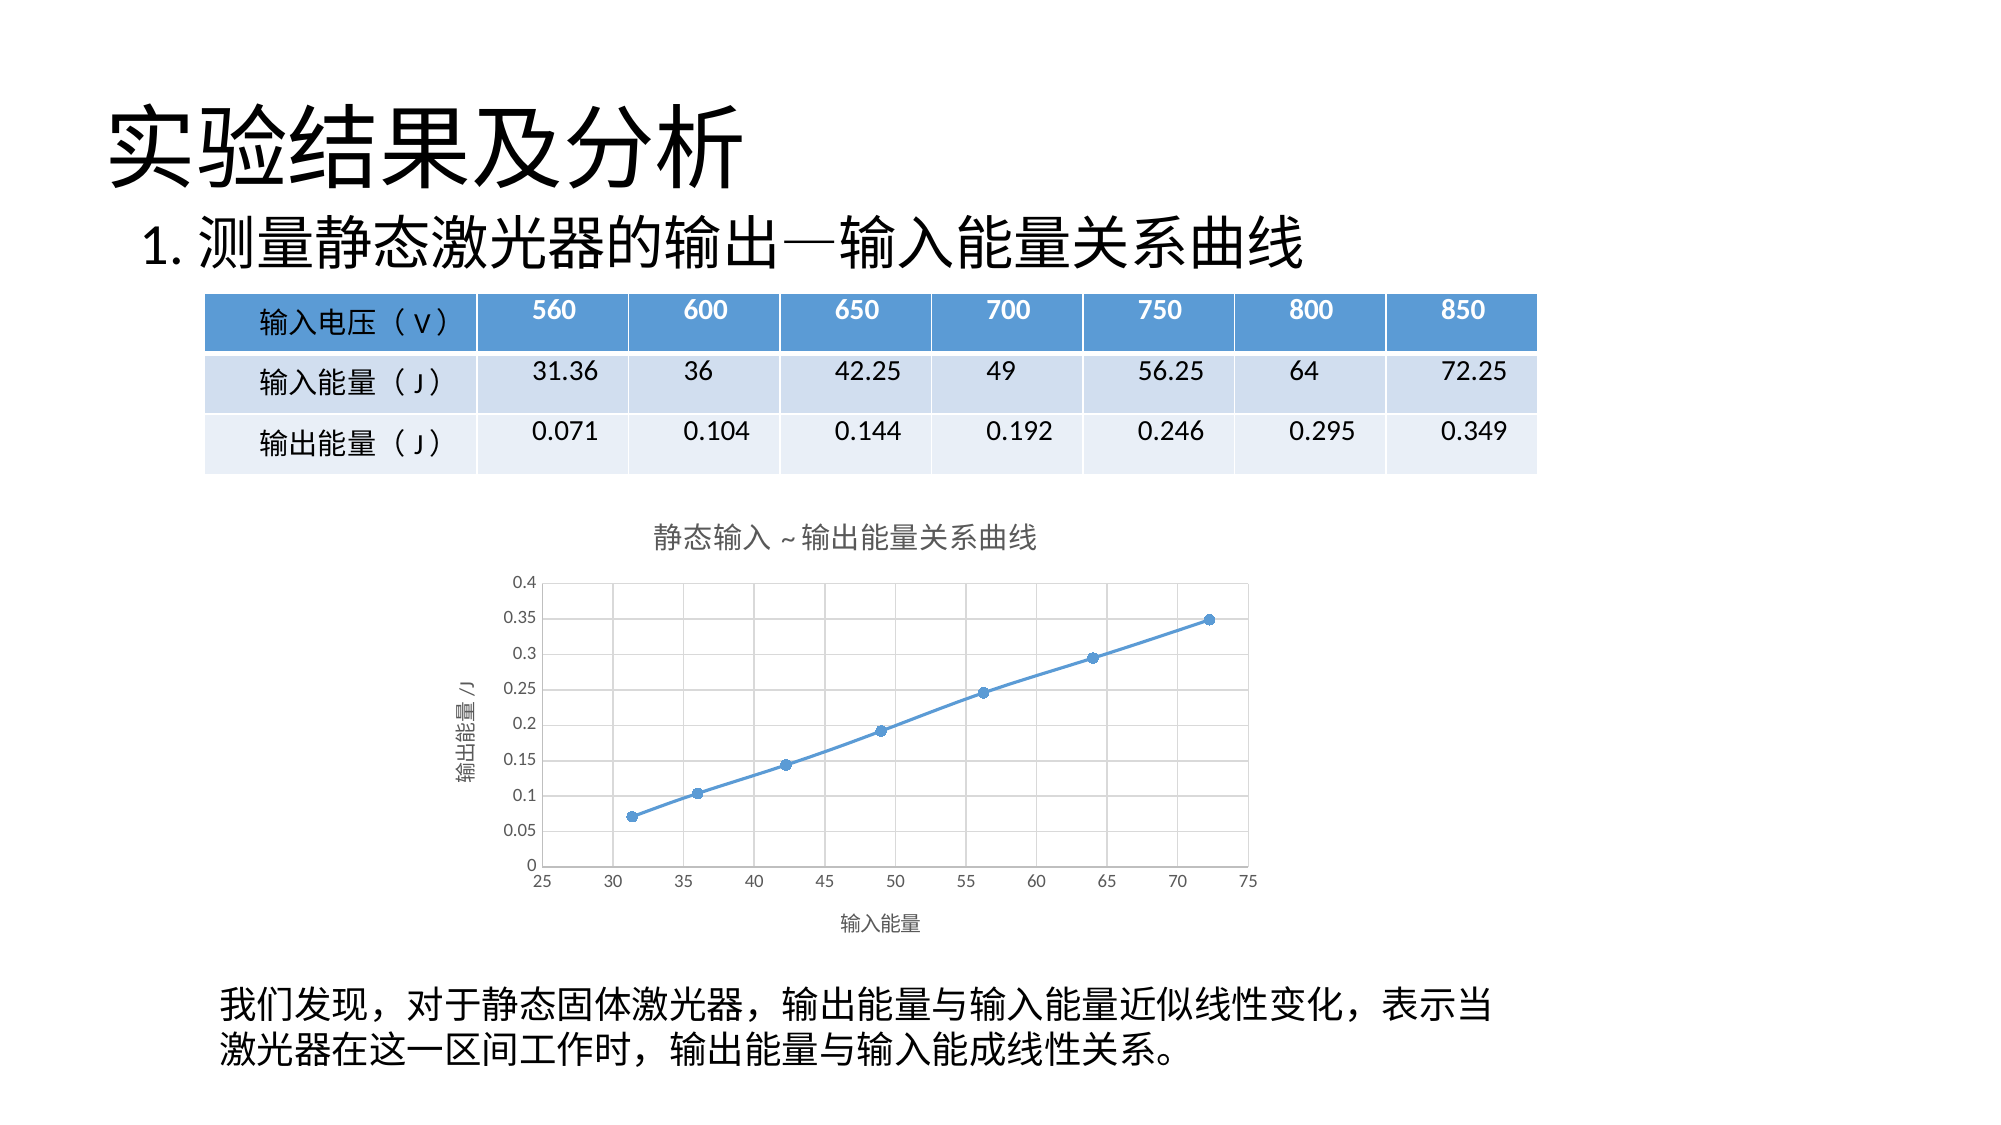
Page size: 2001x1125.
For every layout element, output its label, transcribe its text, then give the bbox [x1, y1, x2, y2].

table_header 输入电压（V） [205, 294, 476, 351]
table_cell 31.36 [478, 356, 628, 413]
table_cell 36 [629, 356, 779, 413]
table_header 800 [1235, 294, 1385, 351]
table_header 600 [629, 294, 779, 351]
table_cell 输出能量（J） [205, 415, 476, 474]
table_cell 42.25 [781, 356, 931, 413]
table_cell 输入能量（J） [205, 356, 476, 413]
table_header 560 [478, 294, 628, 351]
chart [417, 487, 1275, 969]
title 实验结果及分析 [89, 42, 1815, 261]
table_cell 49 [932, 356, 1082, 413]
table_cell 0.246 [1084, 415, 1234, 474]
table_header 700 [932, 294, 1082, 351]
text_box 我们发现，对于静态固体激光器，输出能量与输入能量近似线性变化，表示当激光器在这一区间工作时，输出能量与输入能成线性关系。 [204, 973, 1510, 1124]
table_header 850 [1387, 294, 1537, 351]
table_cell 0.295 [1235, 415, 1385, 474]
table_cell 0.192 [932, 415, 1082, 474]
table_cell 0.104 [629, 415, 779, 474]
table_cell 0.071 [478, 415, 628, 474]
table_cell 72.25 [1387, 356, 1537, 413]
list 1.测量静态激光器的输出—输入能量关系曲线 [124, 206, 1850, 921]
table_header 650 [781, 294, 931, 351]
table_cell 56.25 [1084, 356, 1234, 413]
table_header 750 [1084, 294, 1234, 351]
table_cell 64 [1235, 356, 1385, 413]
table_cell 0.144 [781, 415, 931, 474]
table_cell 0.349 [1387, 415, 1537, 474]
